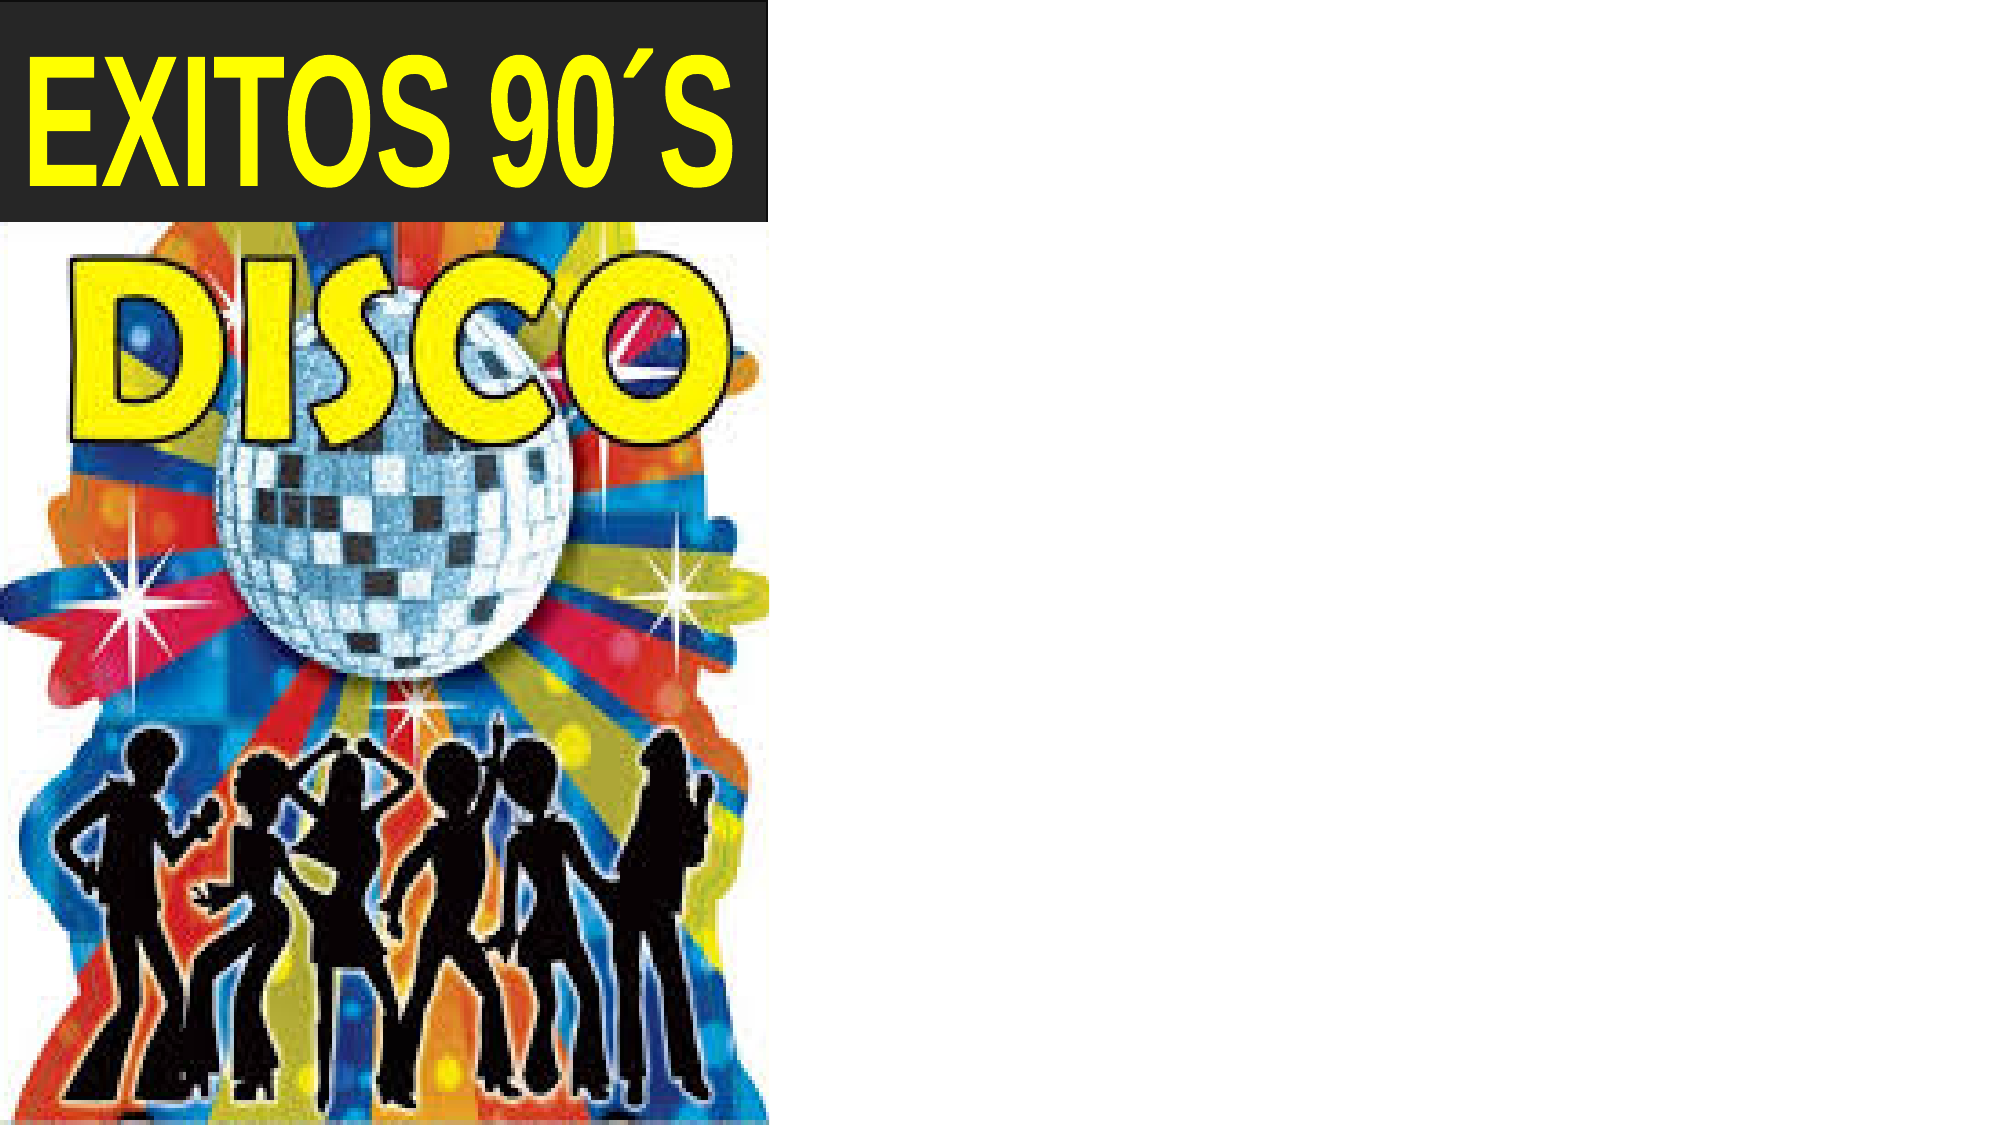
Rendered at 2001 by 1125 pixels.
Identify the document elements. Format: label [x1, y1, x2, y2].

picture [0, 222, 770, 1125]
text_box [0, 0, 768, 222]
